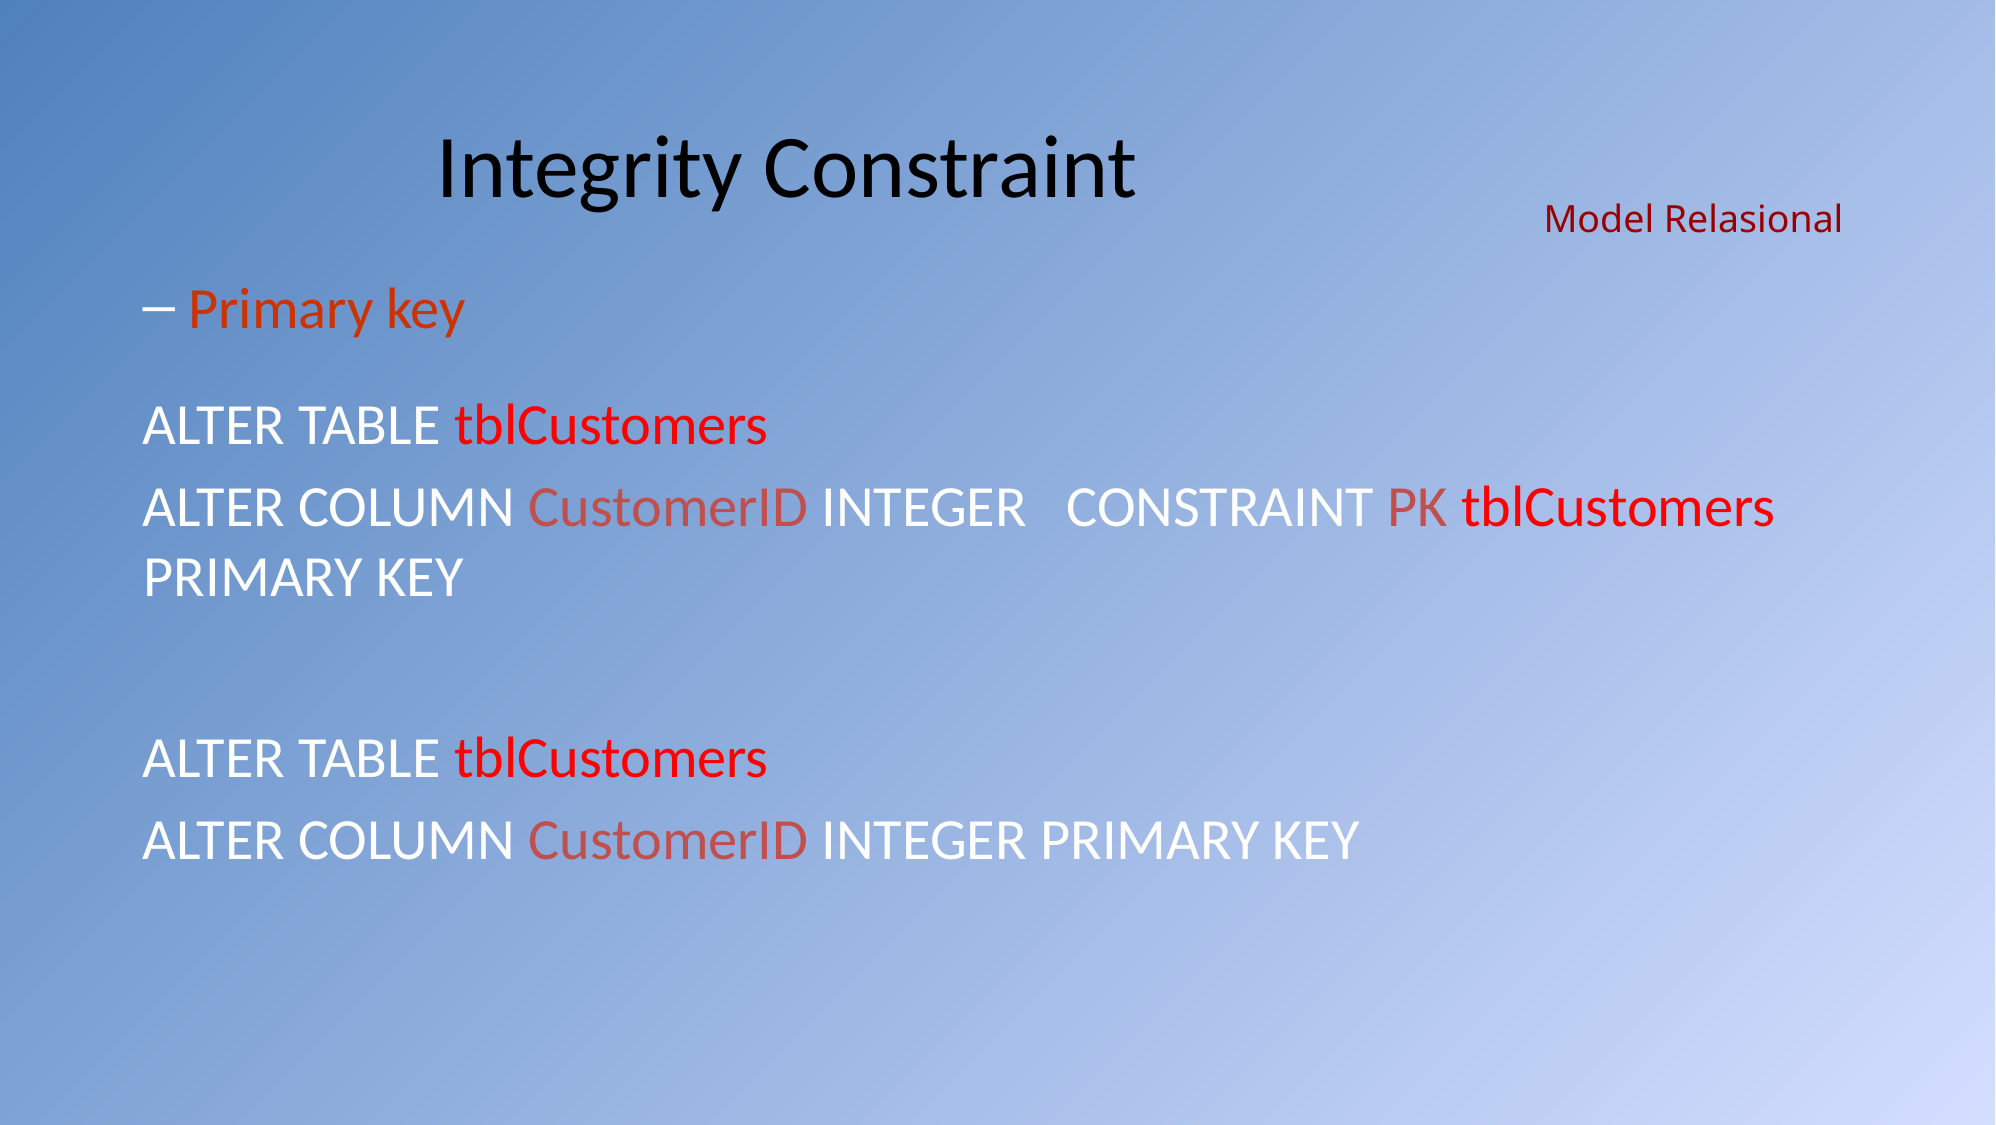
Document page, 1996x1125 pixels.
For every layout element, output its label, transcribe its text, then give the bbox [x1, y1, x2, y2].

title Integrity Constraint [99, 47, 1476, 262]
list Primary key ALTER TABLE tblCustomers ALTER COLUMN CustomerID INTEGER CONSTRAINT PK tblCustomers PRIMARY KEY ALTER TABLE tblCustomers ALTER COLUMN CustomerID INTEGER PRIMARY KEY [99, 262, 1896, 1005]
text_box Model Relasional [1528, 187, 1859, 248]
